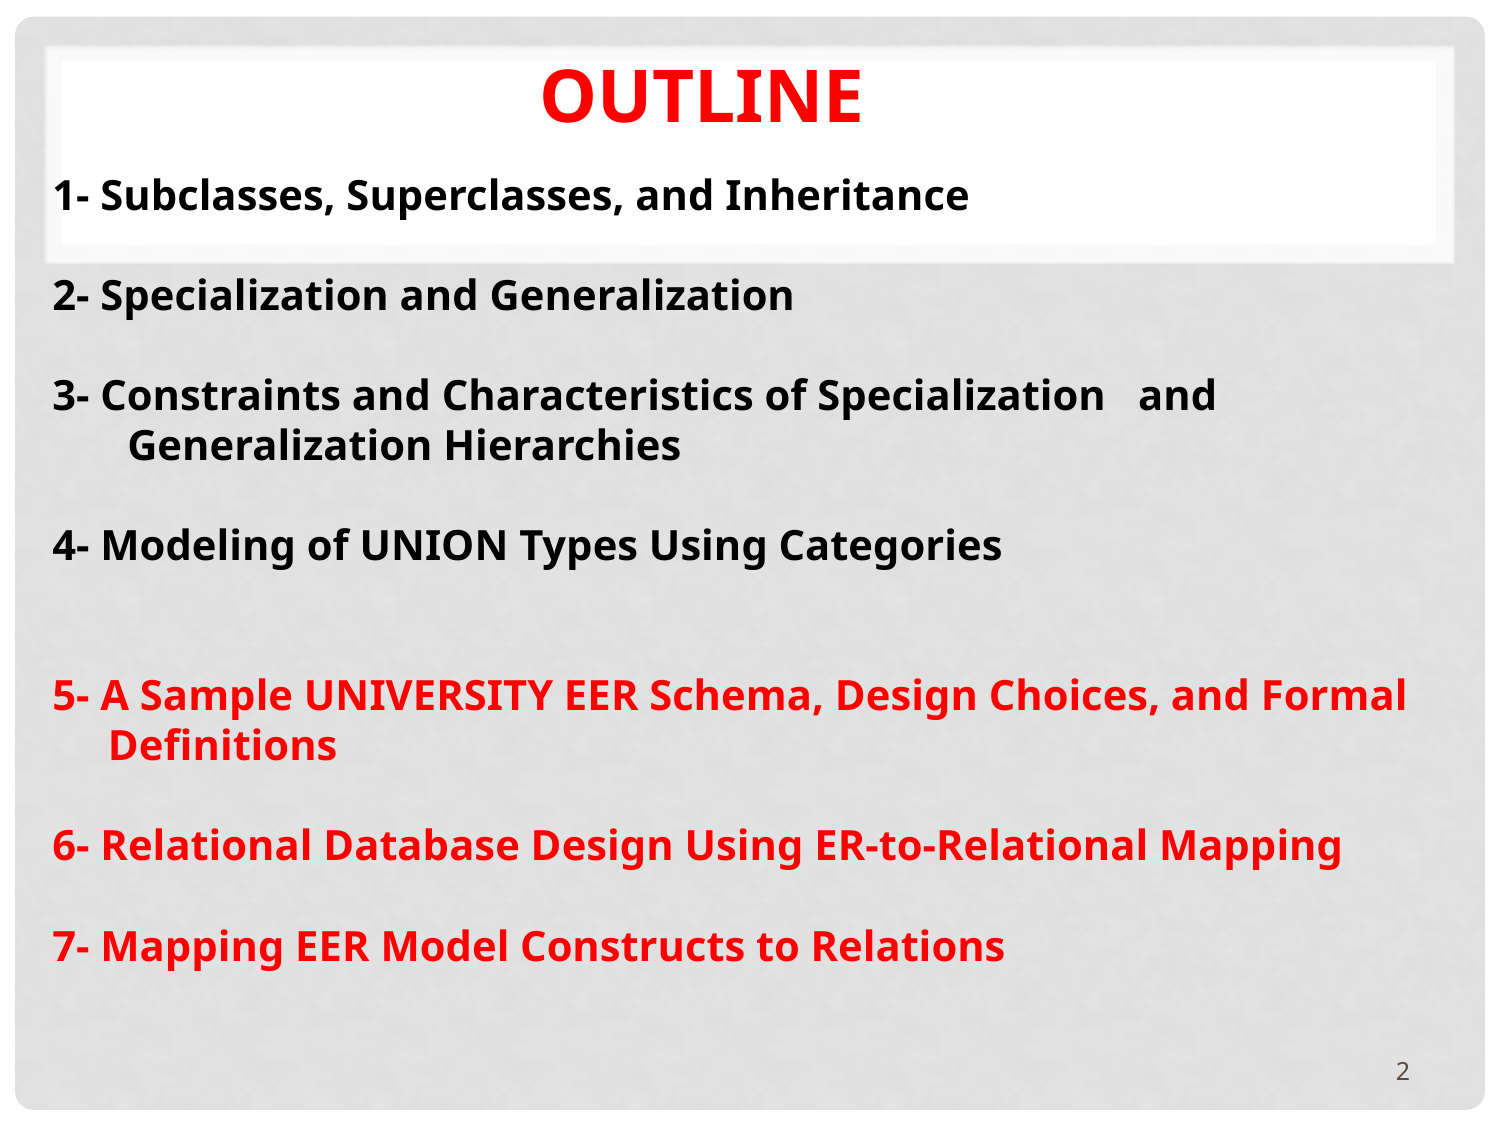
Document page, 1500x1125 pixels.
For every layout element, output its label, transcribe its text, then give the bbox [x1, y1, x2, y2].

text_box 1- Subclasses, Superclasses, and Inheritance 2- Specialization and Generalization 3- Constraints and Characteristics of Specialization and Generalization Hierarchies 4- Modeling of UNION Types Using Categories 5- A Sample UNIVERSITY EER Schema, Design Choices, and Formal Definitions 6- Relational Database Design Using ER-to-Relational Mapping 7- Mapping EER Model Constructs to Relations [37, 161, 1500, 977]
title Outline [62, 12, 1342, 161]
slide_number 2 [1074, 1042, 1425, 1103]
